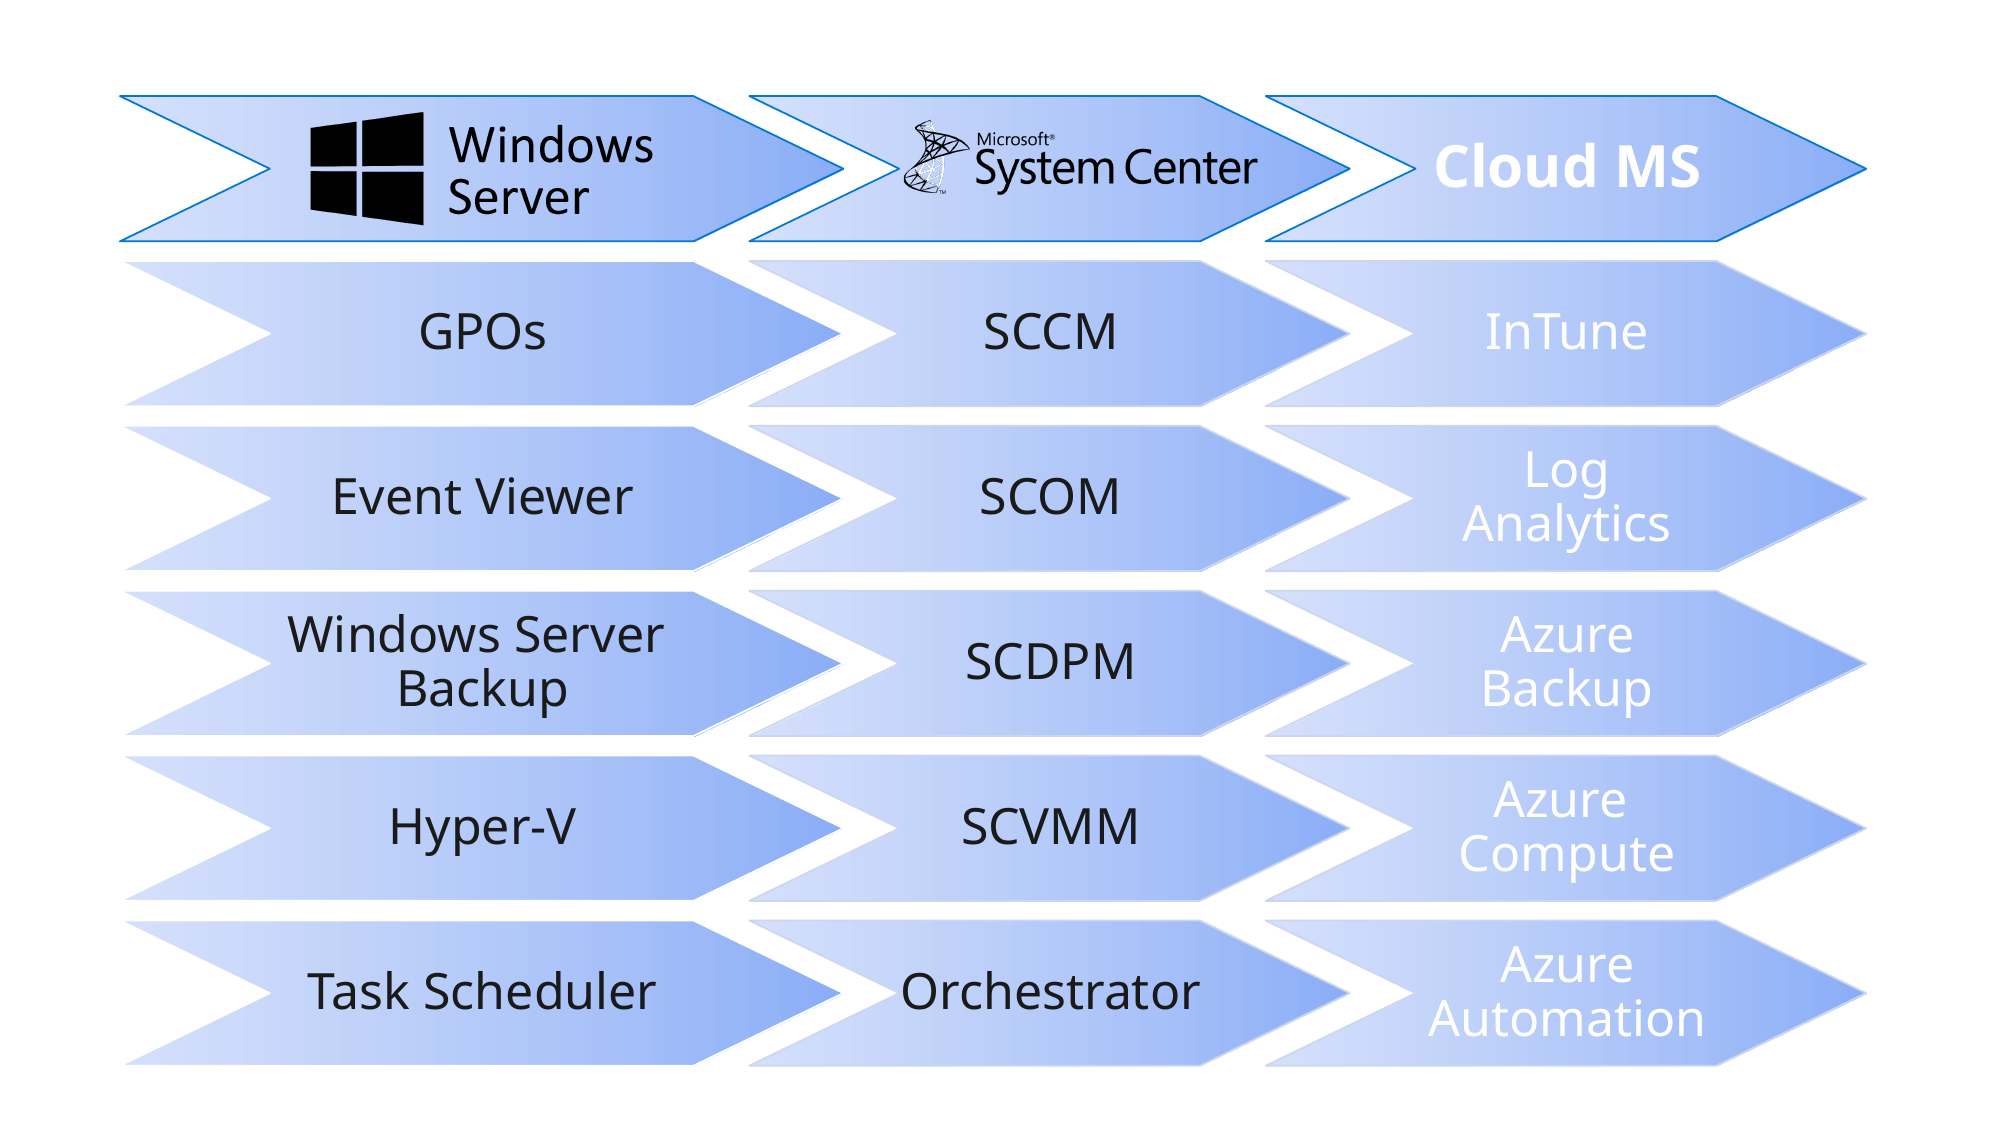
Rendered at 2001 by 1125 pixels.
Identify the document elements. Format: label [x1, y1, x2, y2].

picture [903, 118, 1260, 195]
picture [274, 58, 690, 279]
text_box [119, 95, 1867, 1066]
